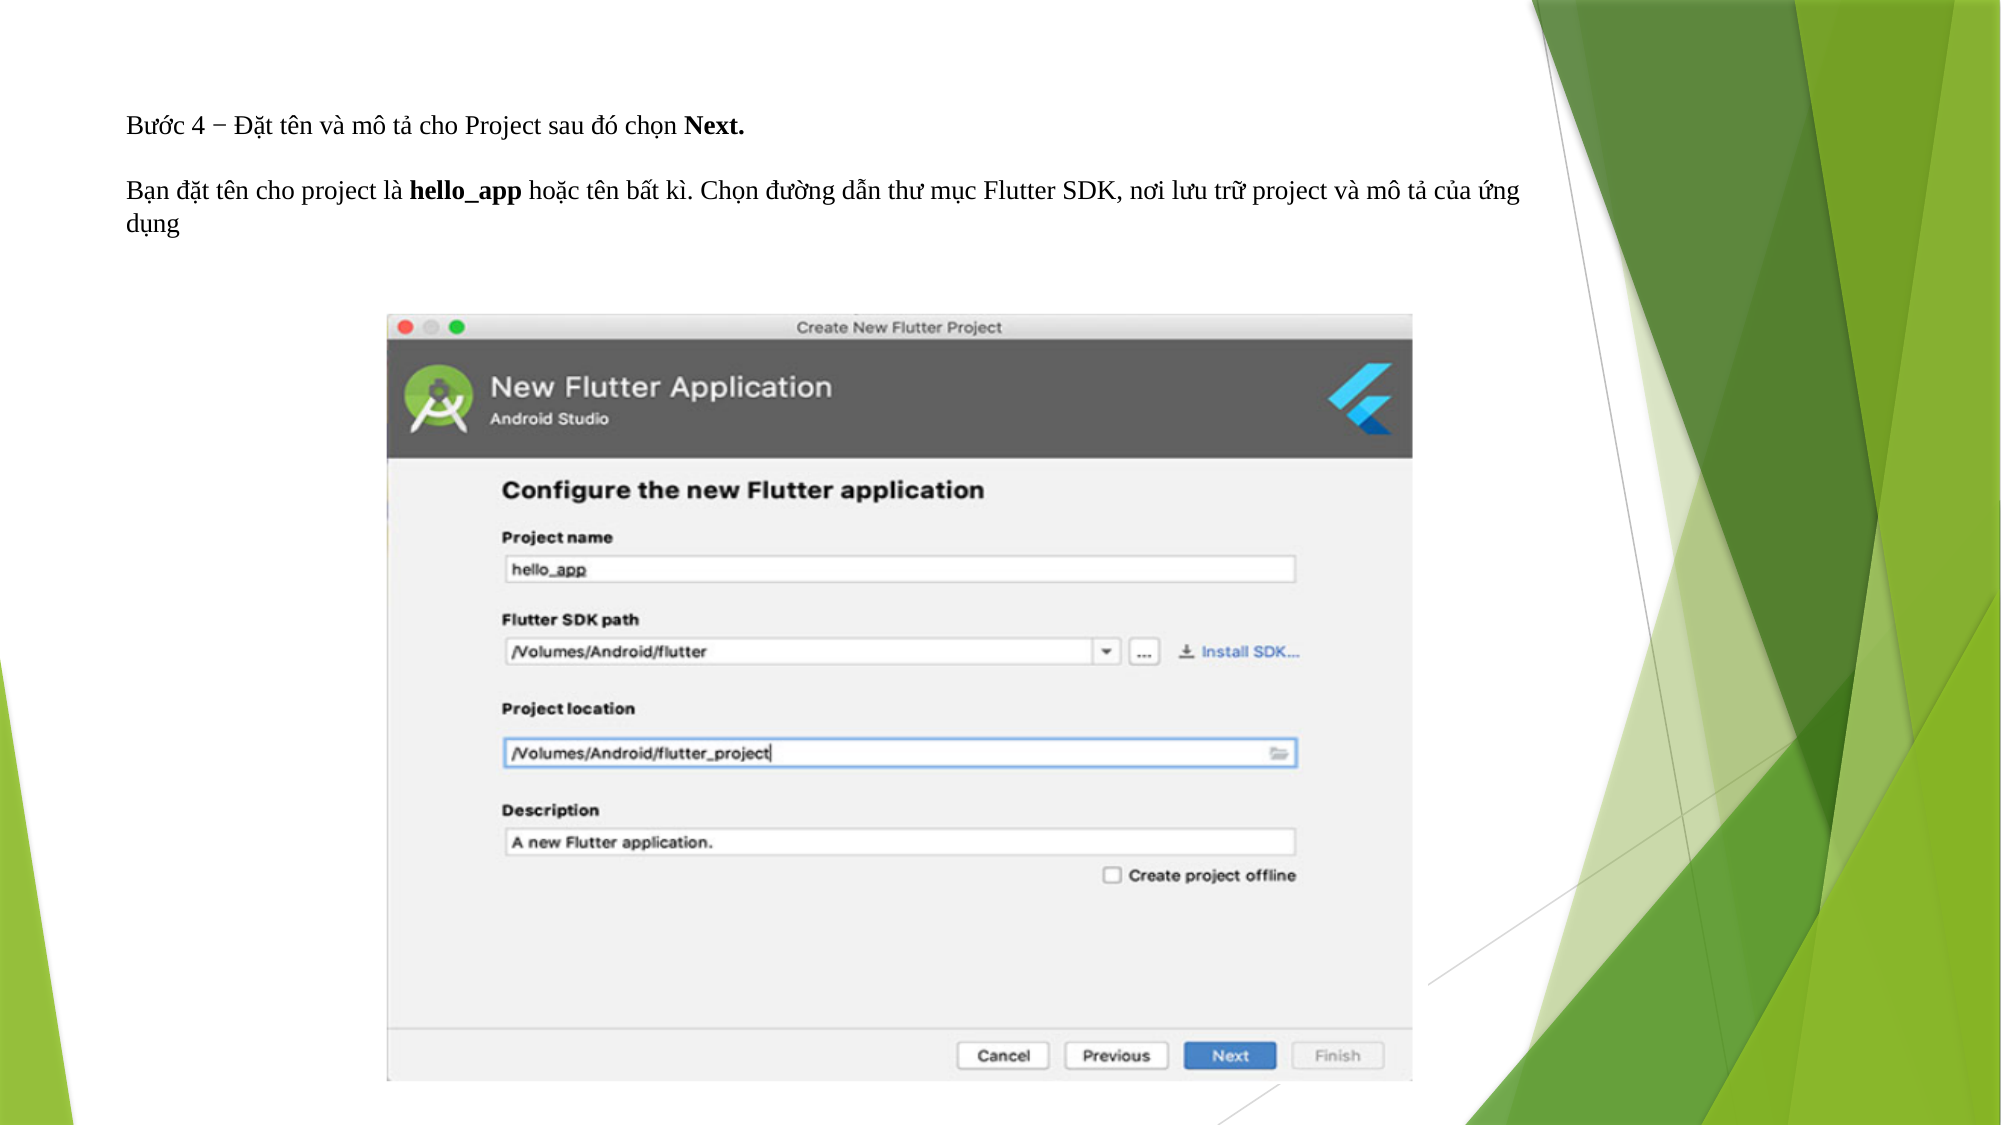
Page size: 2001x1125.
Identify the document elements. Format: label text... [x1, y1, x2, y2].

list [380, 310, 1429, 1085]
title Bước 4 − Đặt tên và mô tả cho Project sau đó chọn Next. Bạn đặt tên cho project là hello_app hoặc tên bất kì. Chọn đường dẫn thư mục Flutter SDK, nơi lưu trữ project và mô tả của ứng dụng [111, 99, 1548, 247]
